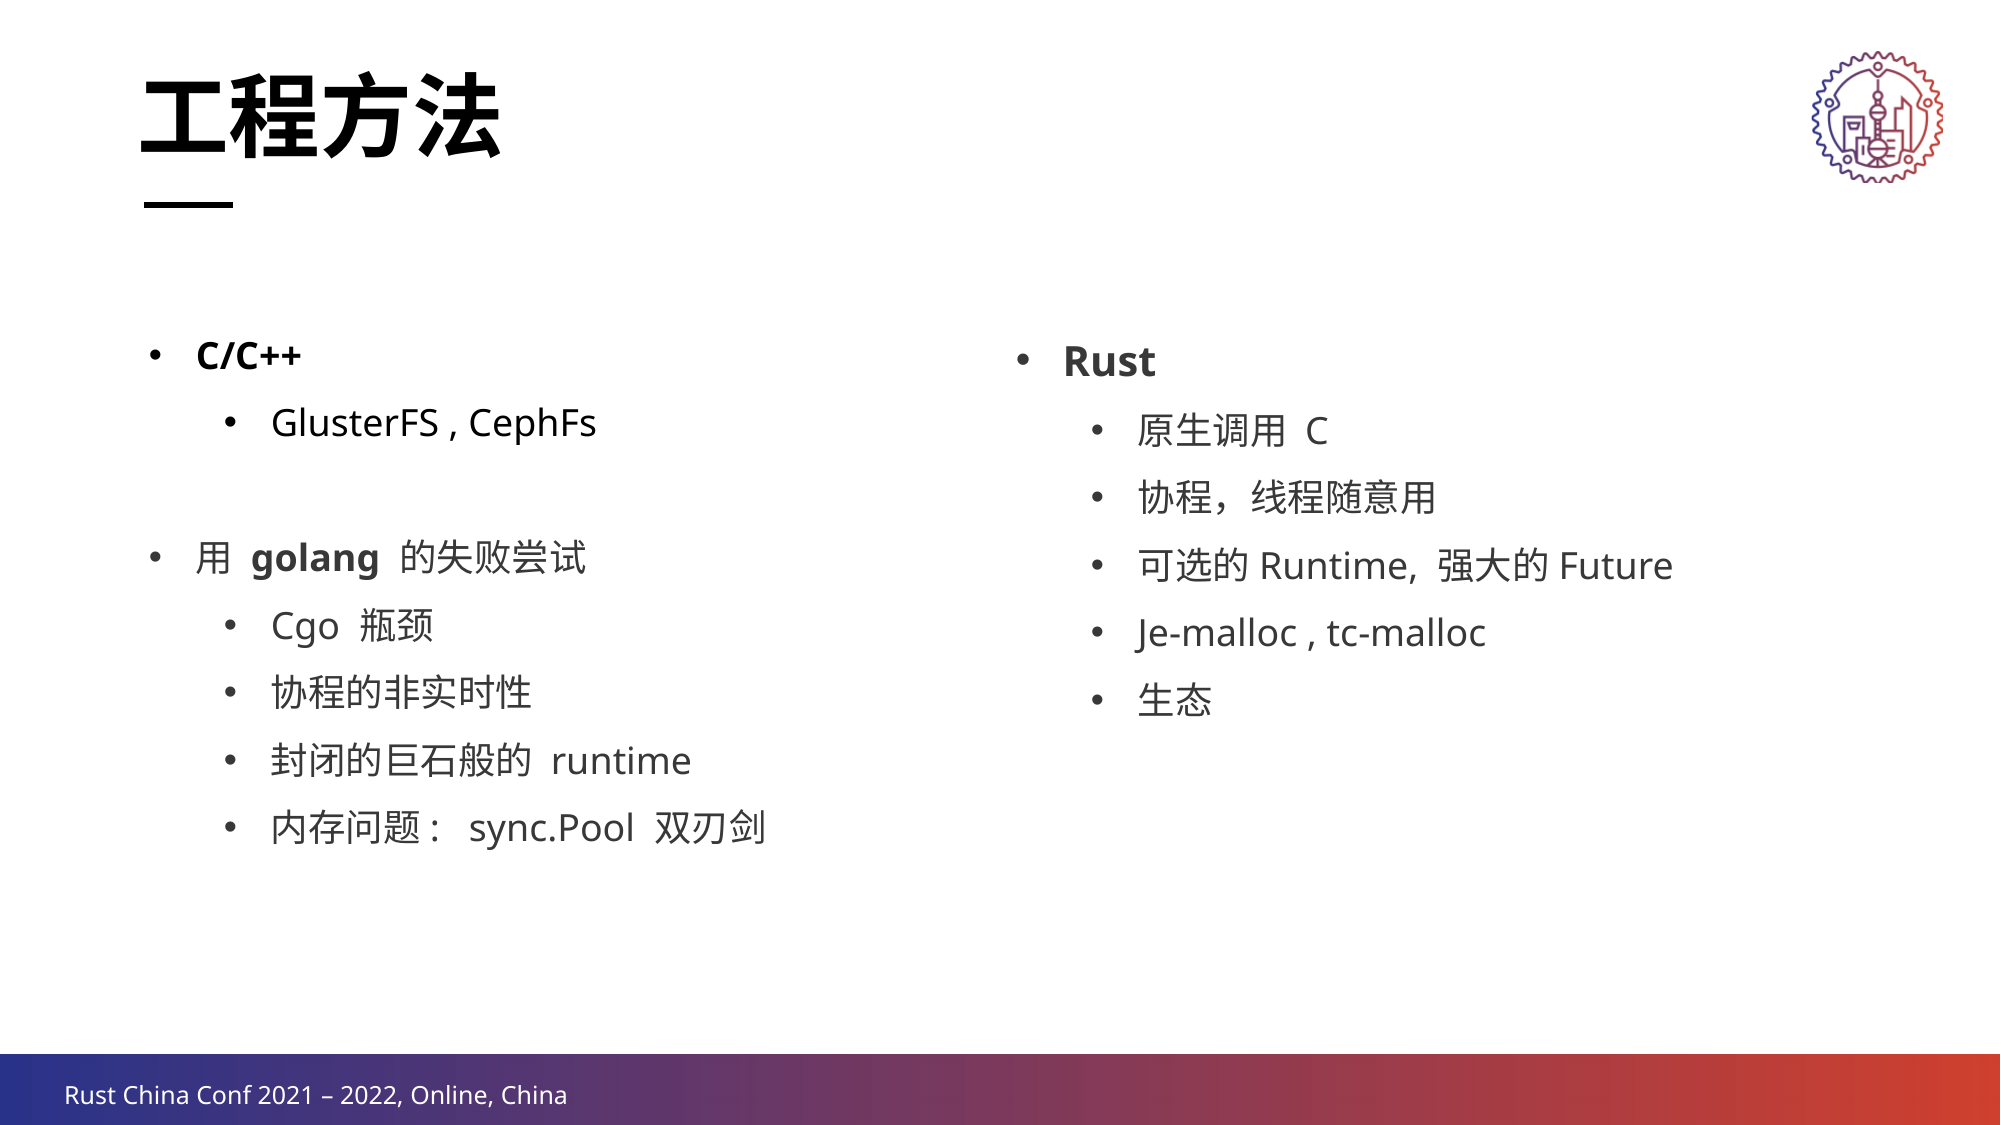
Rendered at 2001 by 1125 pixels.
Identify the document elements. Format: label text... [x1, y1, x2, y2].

text_box C/C++ GlusterFS , CephFs 用 golang 的失败尝试 Cgo 瓶颈 协程的非实时性 封闭的巨石般的 runtime 内存问题: sync.Pool 双刃剑 [134, 302, 926, 1060]
text_box 工程方法 [122, 51, 1049, 176]
text_box Rust 原生调用 C 协程，线程随意用 可选的Runtime, 强大的Future Je-malloc , tc-malloc 生态 [925, 302, 1965, 865]
